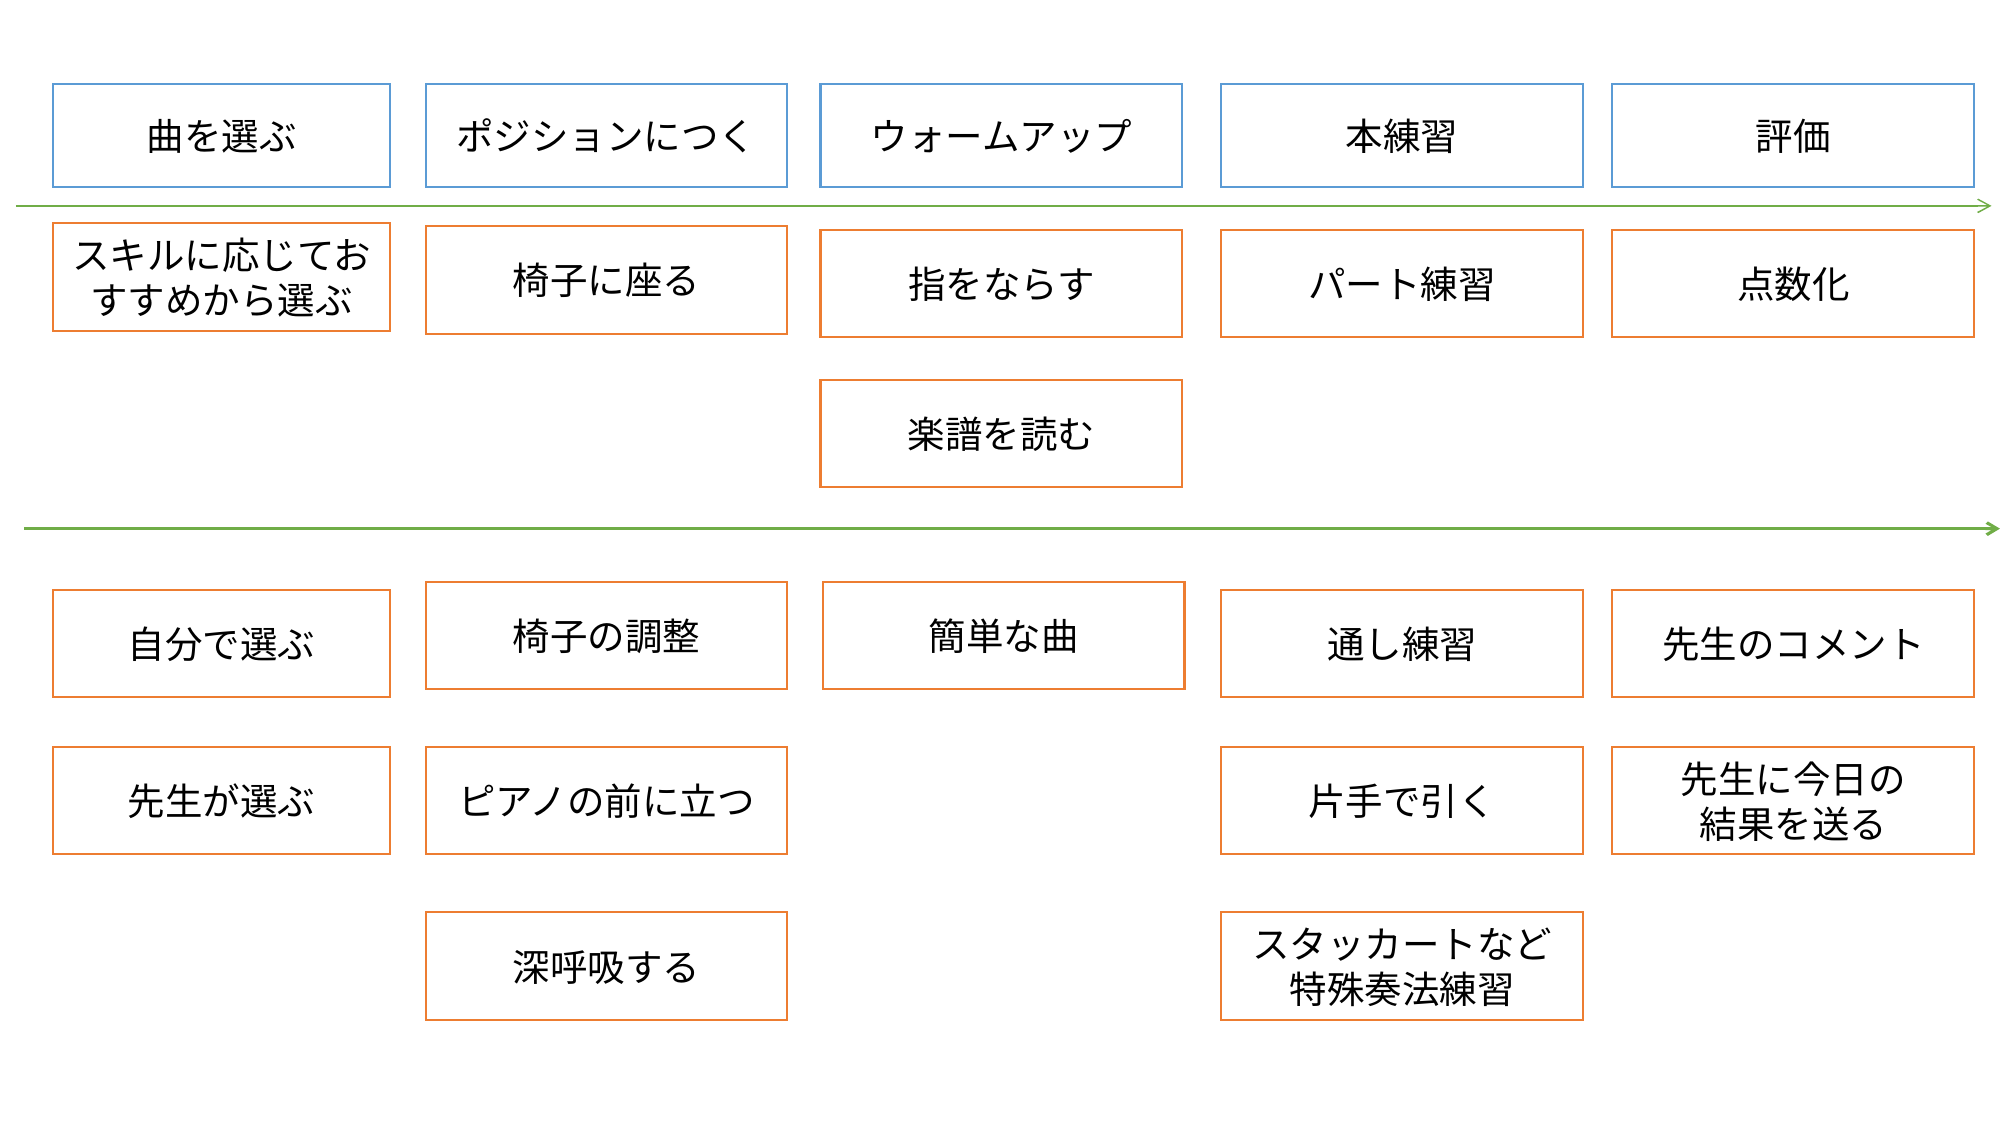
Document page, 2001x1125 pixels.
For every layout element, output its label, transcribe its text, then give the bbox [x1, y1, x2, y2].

text_box パート練習 [1220, 229, 1584, 338]
text_box 指をならす [819, 229, 1183, 338]
text_box スタッカートなど 特殊奏法練習 [1220, 911, 1584, 1021]
text_box 曲を選ぶ [52, 83, 391, 188]
text_box 椅子に座る [425, 225, 788, 335]
text_box ウォームアップ [819, 83, 1183, 188]
text_box 評価 [1611, 83, 1975, 188]
text_box 先生が選ぶ [52, 746, 391, 855]
text_box スキルに応じておすすめから選ぶ [52, 222, 391, 332]
text_box 先生に今日の 結果を送る [1611, 746, 1975, 855]
text_box 本練習 [1220, 83, 1584, 188]
text_box 片手で引く [1220, 746, 1584, 855]
text_box 通し練習 [1220, 589, 1584, 698]
text_box 深呼吸する [425, 911, 788, 1021]
text_box ピアノの前に立つ [425, 746, 788, 855]
text_box 楽譜を読む [819, 379, 1183, 488]
text_box 自分で選ぶ [52, 589, 391, 698]
text_box 点数化 [1611, 229, 1975, 338]
text_box 椅子の調整 [425, 581, 788, 690]
text_box 先生のコメント [1611, 589, 1975, 698]
text_box 簡単な曲 [822, 581, 1186, 690]
text_box ポジションにつく [425, 83, 788, 188]
